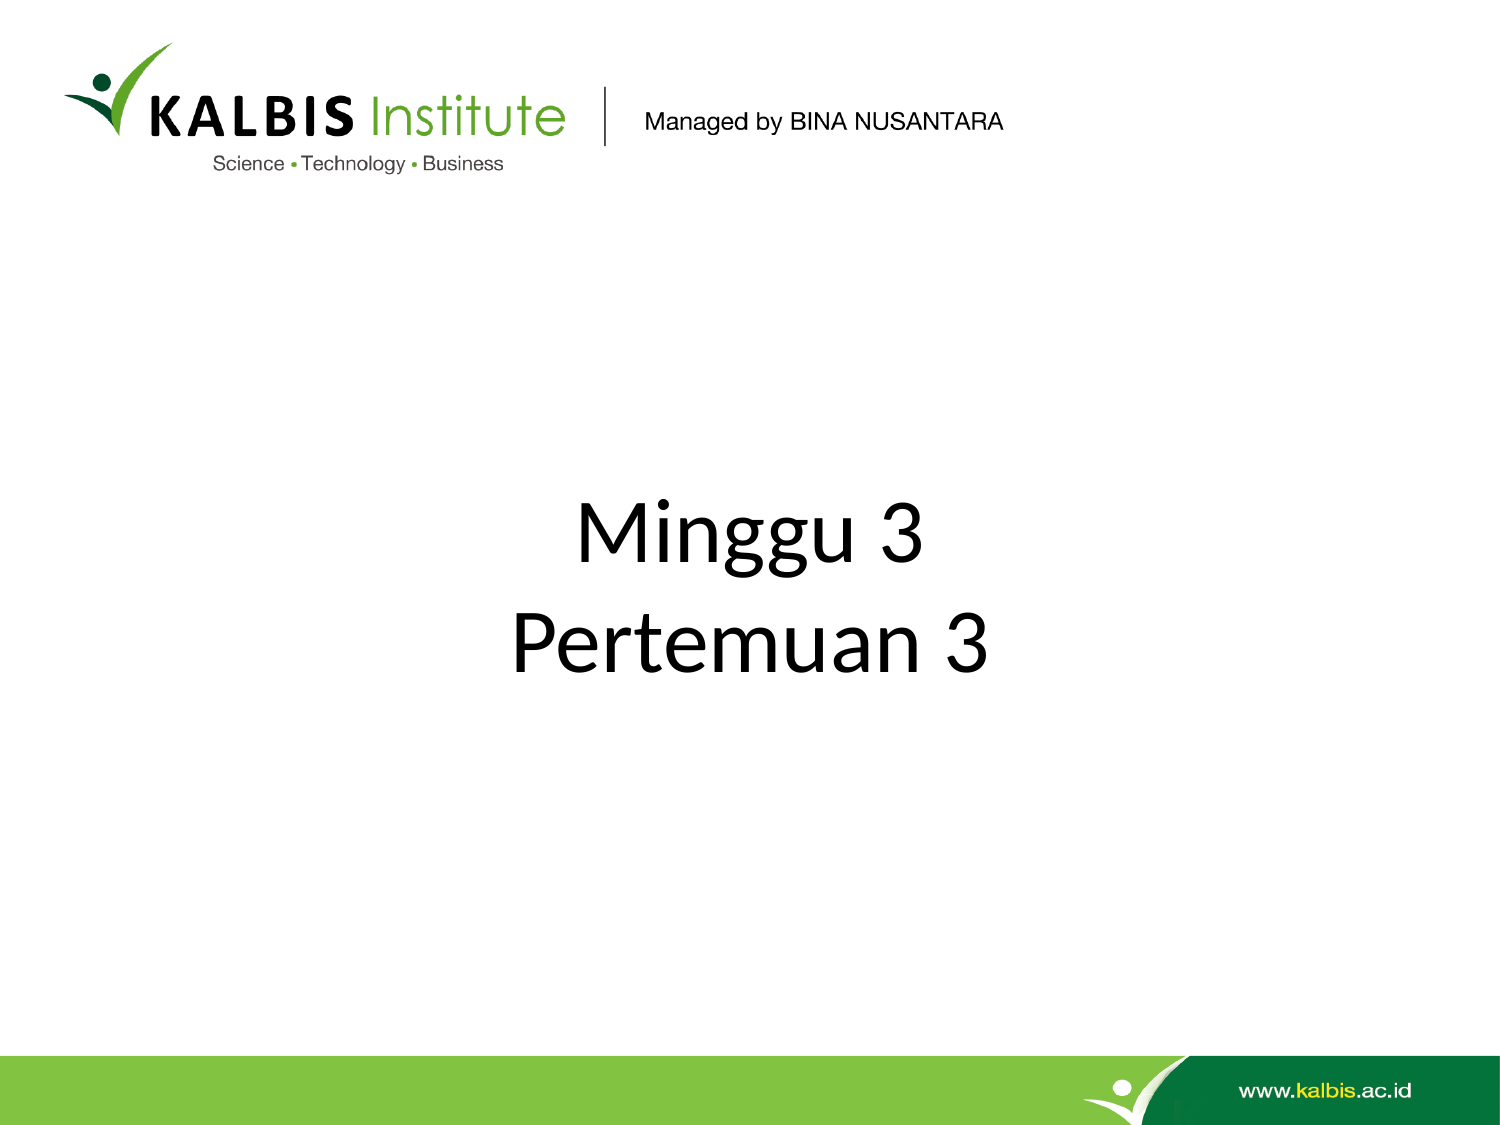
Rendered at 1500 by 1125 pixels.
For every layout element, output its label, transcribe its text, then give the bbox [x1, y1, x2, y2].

title Minggu 3 Pertemuan 3 [112, 462, 1388, 705]
picture [0, 0, 1067, 217]
picture [0, 492, 1500, 1125]
